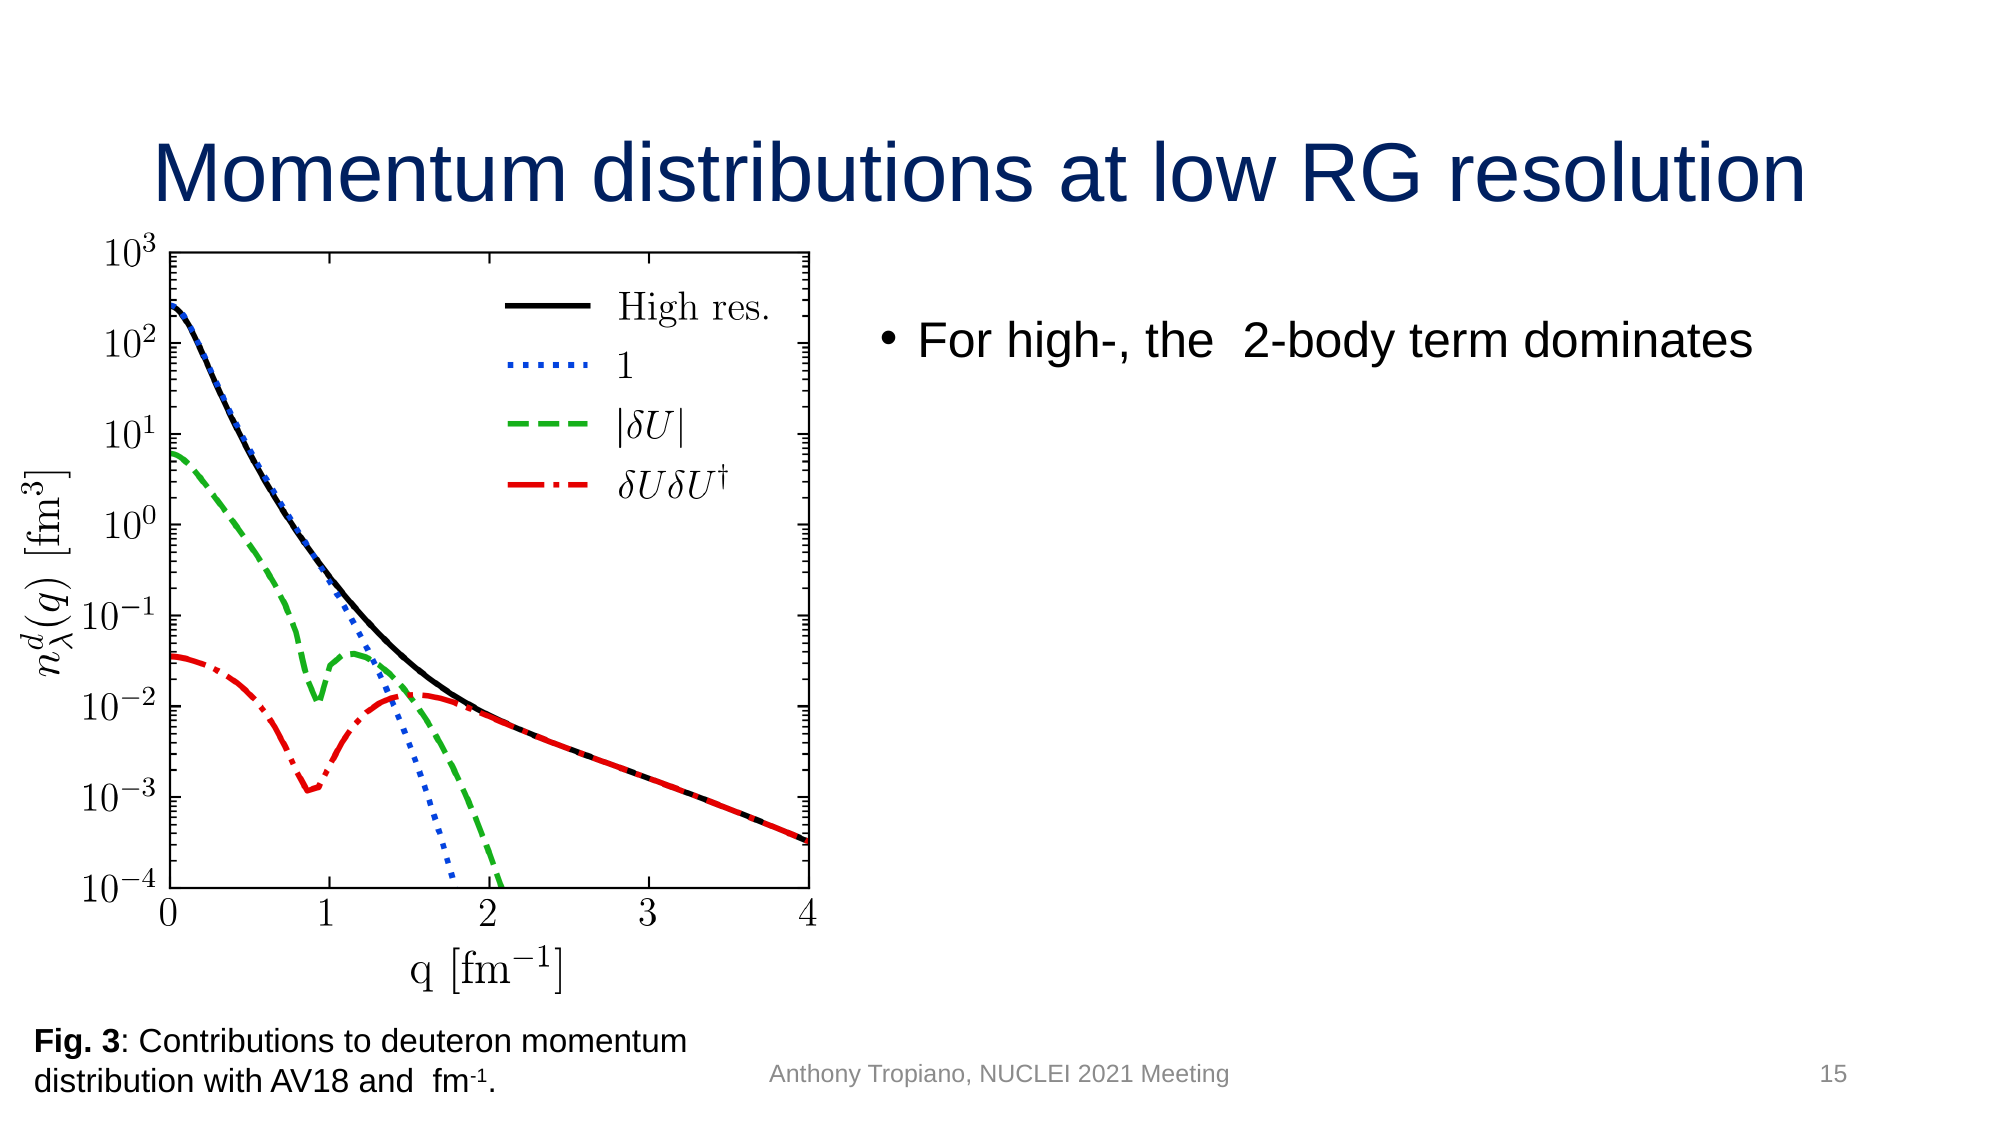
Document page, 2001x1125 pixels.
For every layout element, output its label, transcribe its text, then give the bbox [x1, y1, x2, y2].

title Momentum distributions at low RG resolution [137, 59, 1863, 278]
slide_number 15 [1412, 1042, 1863, 1103]
footer Anthony Tropiano, NUCLEI 2021 Meeting [662, 1042, 1338, 1103]
picture [0, 218, 839, 1014]
